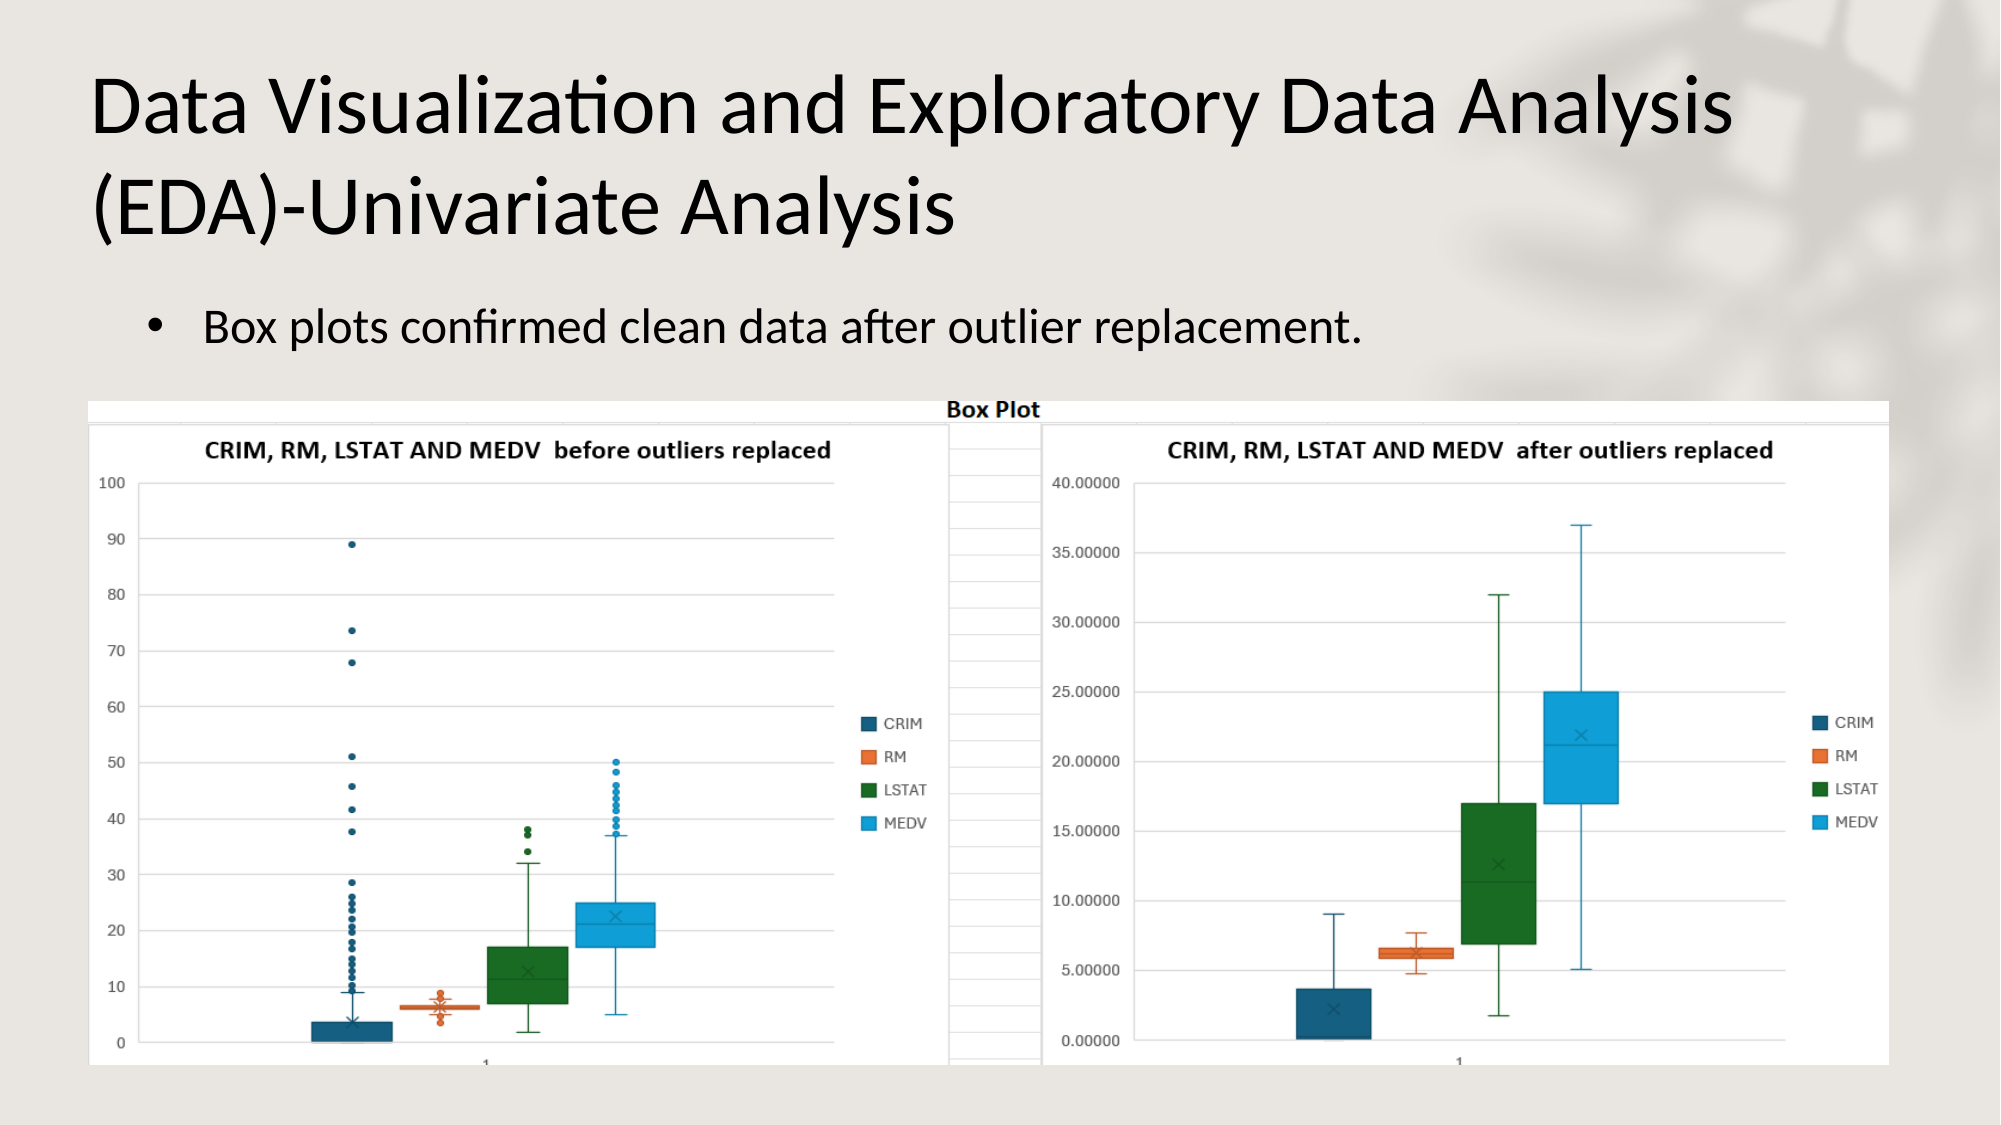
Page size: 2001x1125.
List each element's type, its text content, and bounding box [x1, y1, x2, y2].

title Data Visualization and Exploratory Data Analysis (EDA)-Univariate Analysis [75, 41, 1925, 260]
text_box Box plots confirmed clean data after outlier replacement. [131, 286, 1406, 362]
picture [88, 401, 1889, 1065]
